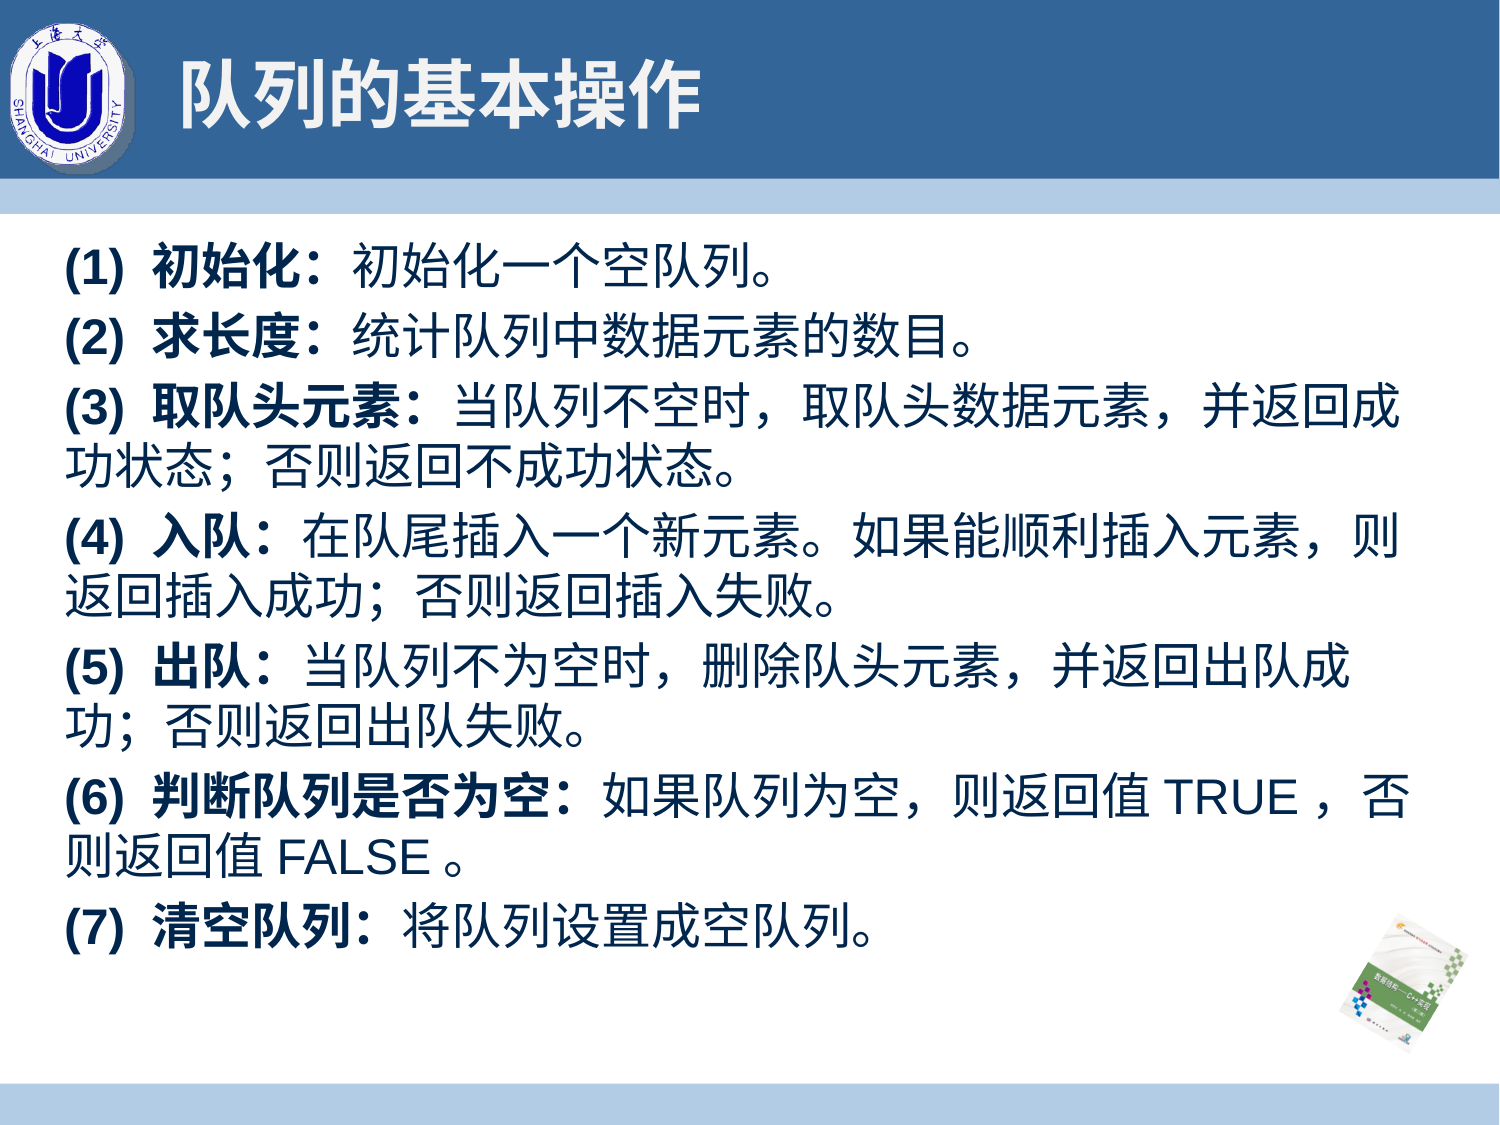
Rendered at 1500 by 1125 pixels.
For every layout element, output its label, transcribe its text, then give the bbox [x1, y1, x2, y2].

title 队列的基本操作 [162, 23, 1436, 161]
picture [4, 17, 128, 176]
list (1) 初始化：初始化一个空队列。 (2) 求长度：统计队列中数据元素的数目。 (3) 取队头元素：当队列不空时，取队头数据元素，并返回成功状态；否则返回不成功状态。 (4) 入队：在队尾插入一个新元素。如果能顺利插入元素，则返回插入成功；否则返回插入失败。 (5) 出队：当队列不为空时，删除队头元素，并返回出队成功；否则返回出队失败。 (6) 判断队列是否为空：如果队列为空，则返回值TRUE，否则返回值FALSE。 (7) 清空队列：将队列设置成空队列。 [49, 227, 1465, 1060]
